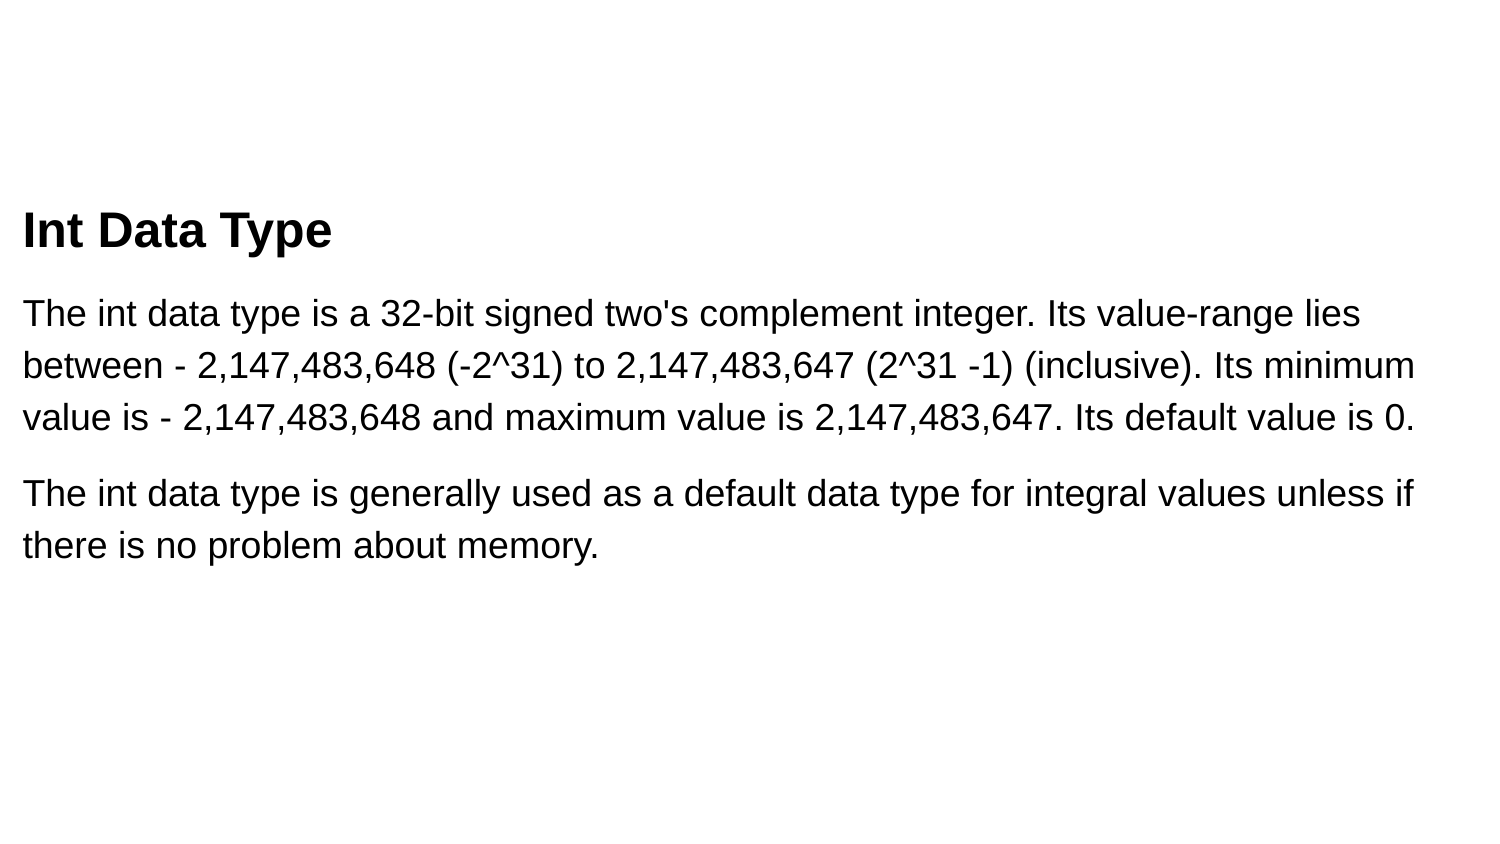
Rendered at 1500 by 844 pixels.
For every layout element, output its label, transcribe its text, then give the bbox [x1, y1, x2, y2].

text_box Int Data Type The int data type is a 32-bit signed two's complement integer. Its value-range lies between - 2,147,483,648 (-2^31) to 2,147,483,647 (2^31 -1) (inclusive). Its minimum value is - 2,147,483,648 and maximum value is 2,147,483,647. Its default value is 0. The int data type is generally used as a default data type for integral values unless if there is no problem about memory. [7, 173, 1493, 582]
